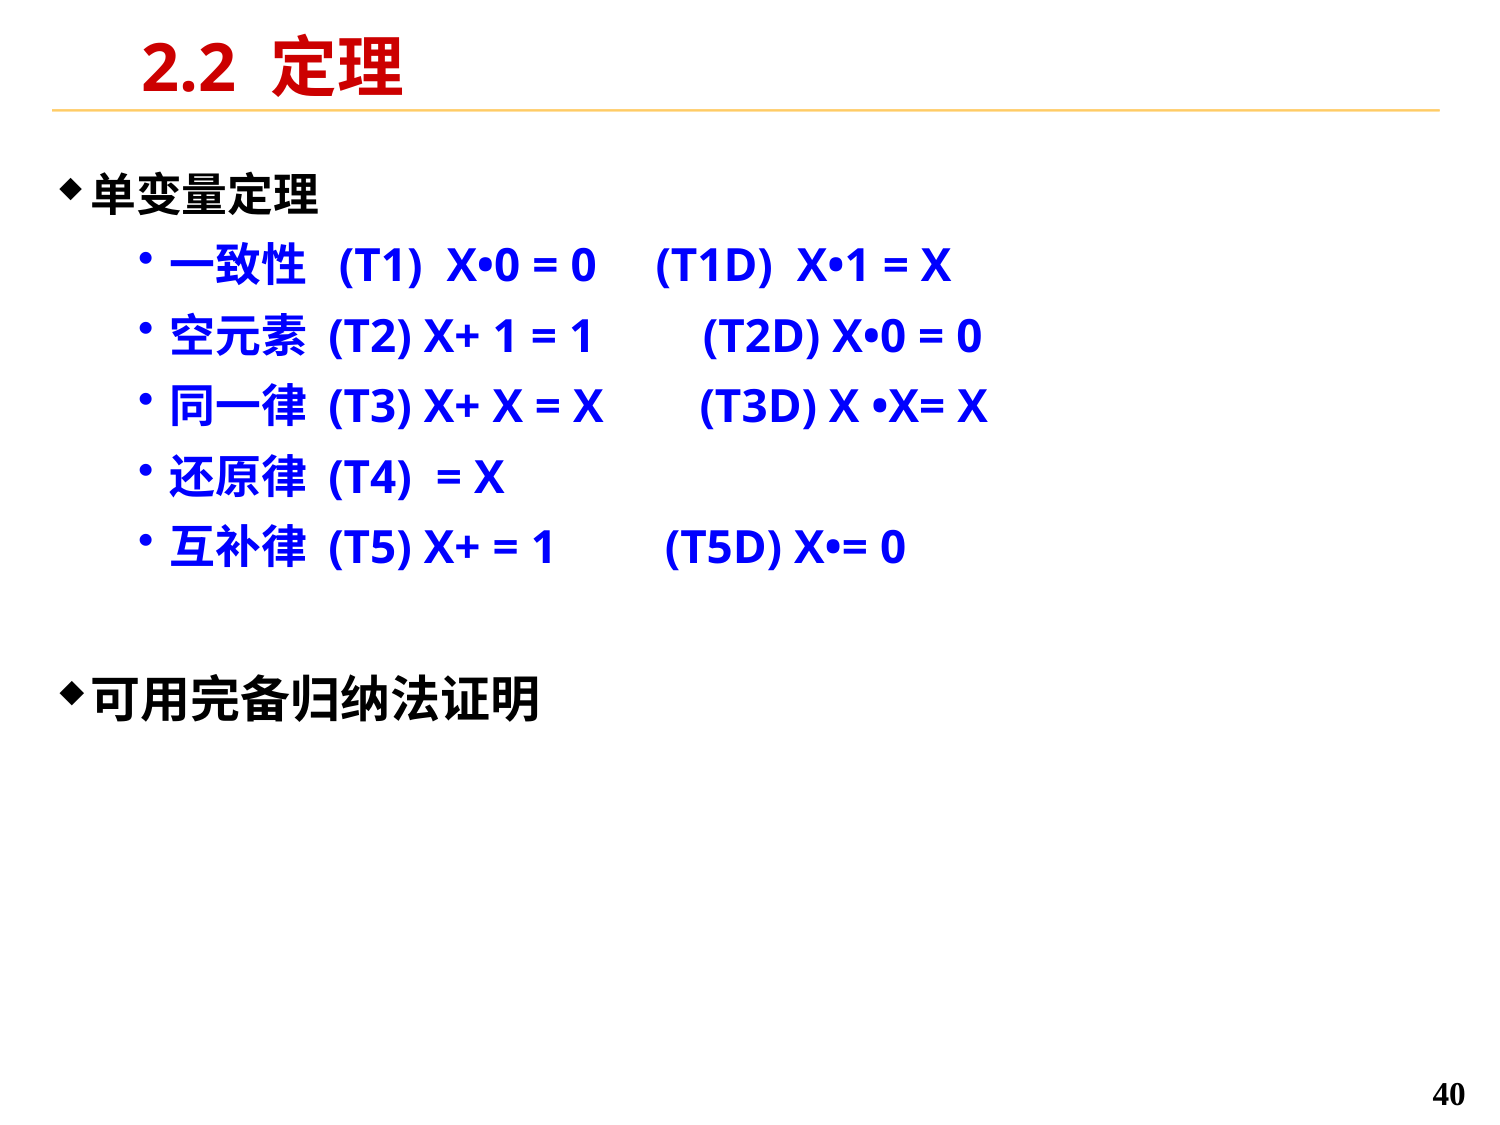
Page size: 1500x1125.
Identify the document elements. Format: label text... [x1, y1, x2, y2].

slide_number 40 [1417, 1064, 1500, 1120]
title 2.2 定理 [131, 31, 1128, 110]
